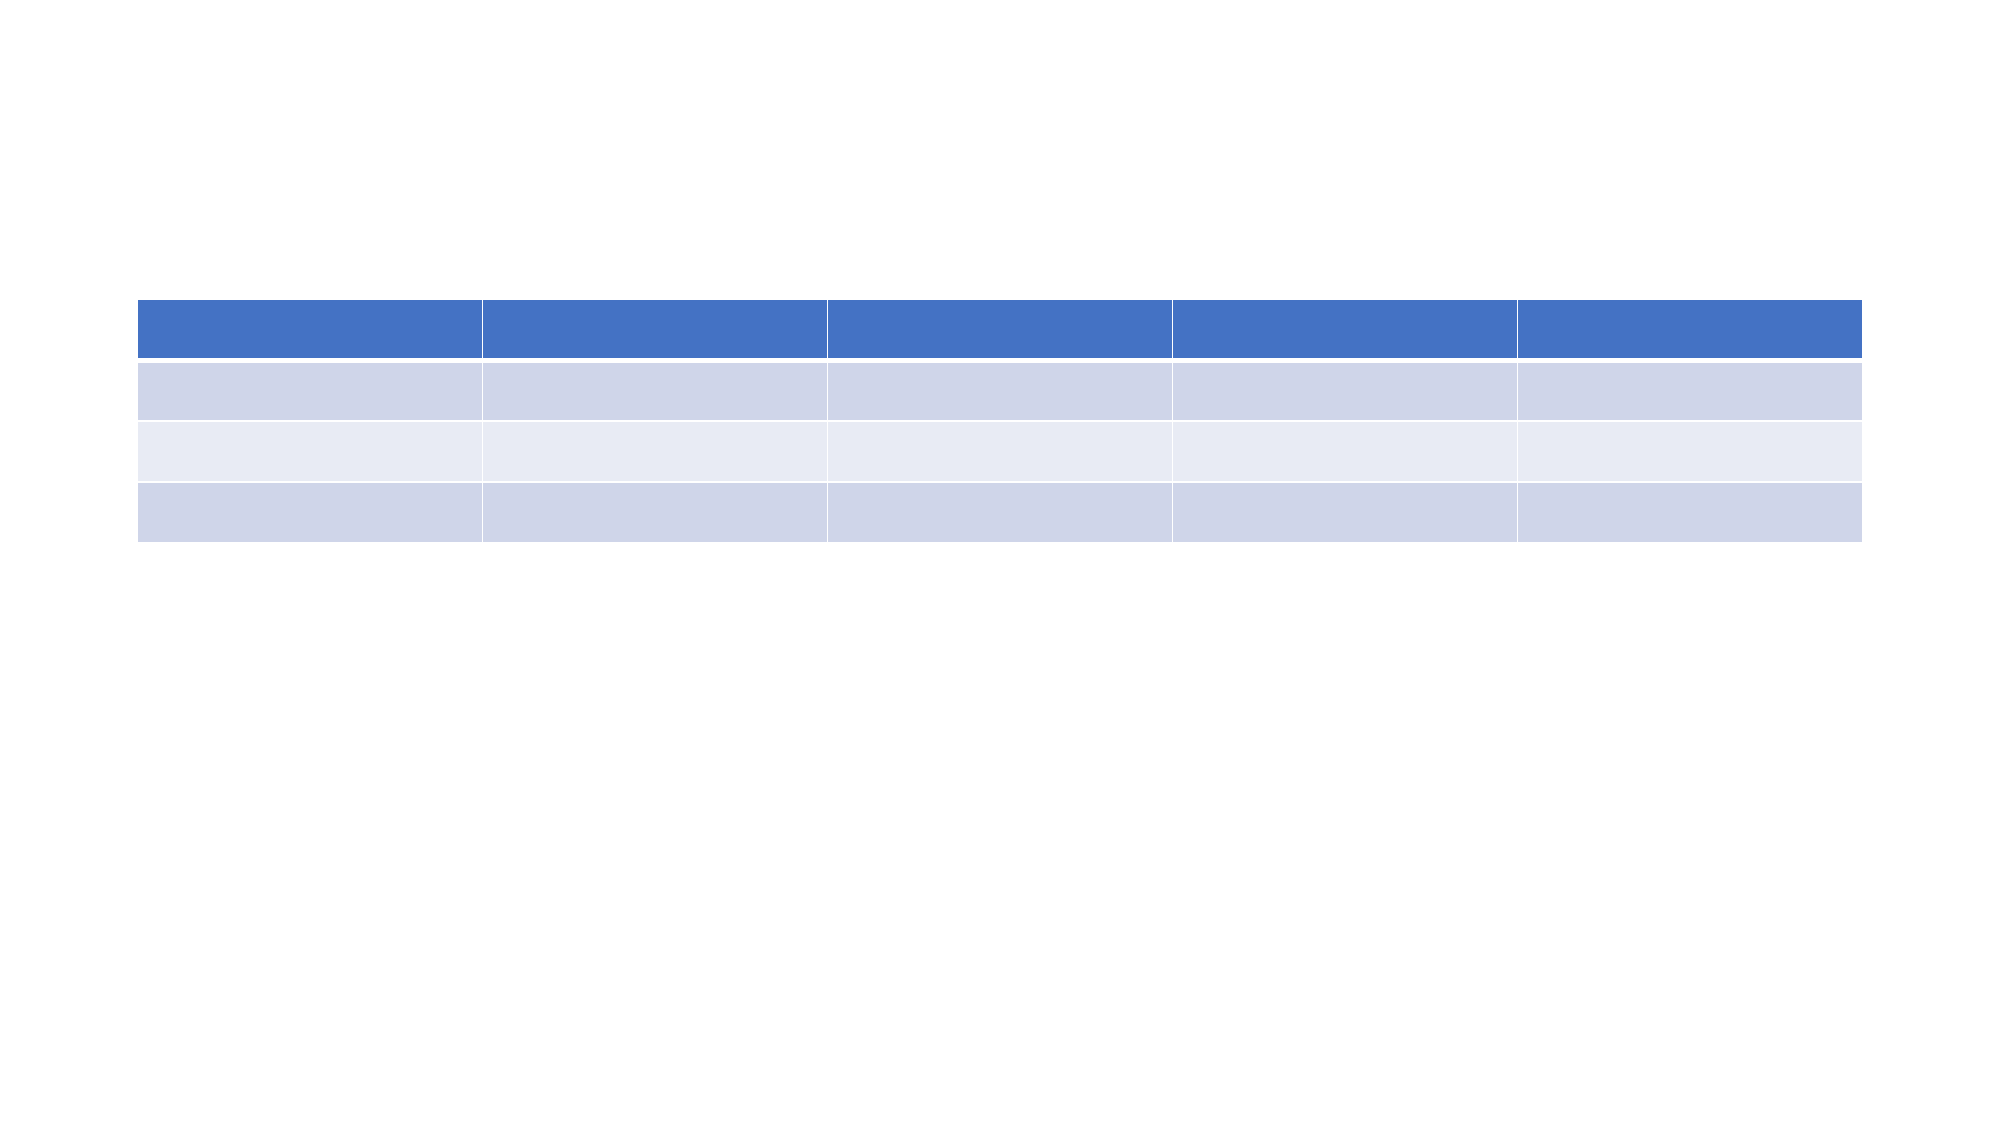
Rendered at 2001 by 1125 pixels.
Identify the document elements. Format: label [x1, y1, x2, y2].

table_cell [138, 363, 482, 420]
table_cell [828, 422, 1172, 481]
table_header [1173, 300, 1517, 358]
table_cell [483, 483, 827, 542]
table_cell [1518, 483, 1862, 542]
table_cell [1518, 363, 1862, 420]
table_cell [138, 483, 482, 542]
table_cell [828, 483, 1172, 542]
table_header [828, 300, 1172, 358]
table_cell [138, 422, 482, 481]
table_cell [1173, 363, 1517, 420]
table_header [483, 300, 827, 358]
table_cell [1518, 422, 1862, 481]
table_cell [483, 422, 827, 481]
table_header [138, 300, 482, 358]
table_cell [483, 363, 827, 420]
table_cell [1173, 422, 1517, 481]
table_cell [828, 363, 1172, 420]
table_header [1518, 300, 1862, 358]
table_cell [1173, 483, 1517, 542]
